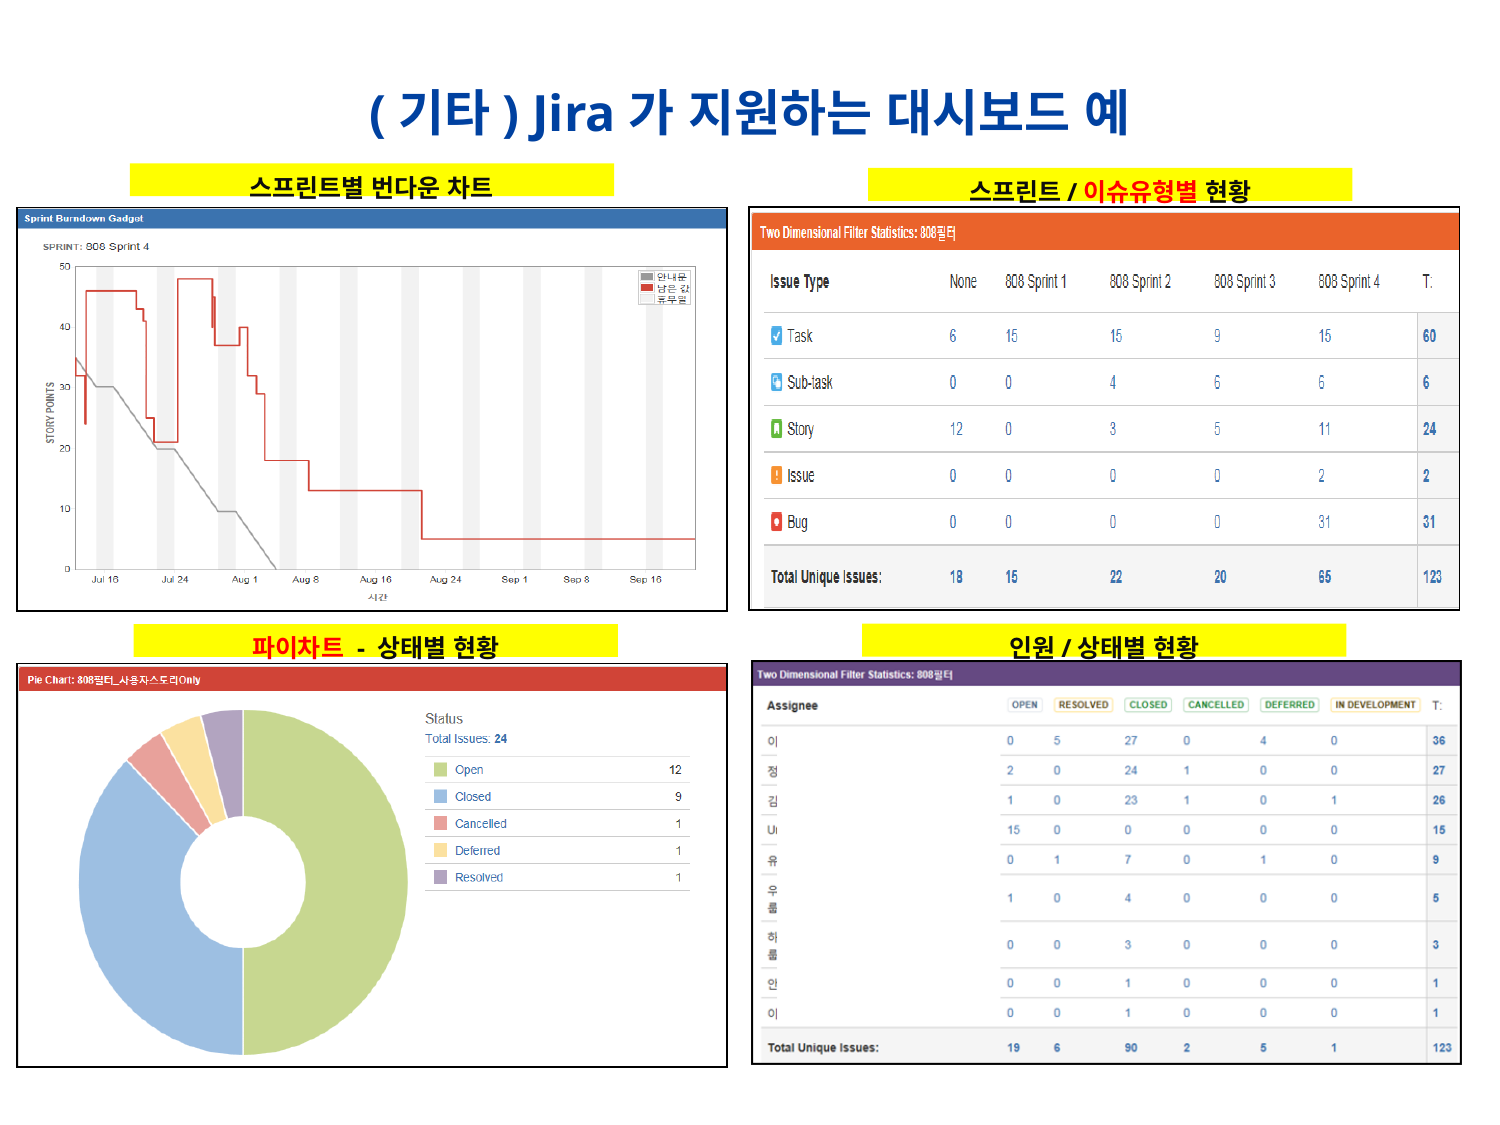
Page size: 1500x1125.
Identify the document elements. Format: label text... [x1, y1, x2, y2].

picture [17, 208, 727, 611]
text_box 스프린트/이슈유형별 현황 [868, 167, 1353, 201]
picture [749, 207, 1459, 610]
text_box 파이차트 - 상태별 현황 [133, 624, 618, 657]
picture [749, 660, 1464, 1067]
picture [17, 664, 727, 1067]
text_box 스프린트별 번다운 차트 [129, 163, 615, 197]
text_box 인원/상태별 현황 [862, 623, 1347, 657]
text_box (기타) Jira가 지원하는 대시보드 예 [0, 63, 1500, 149]
